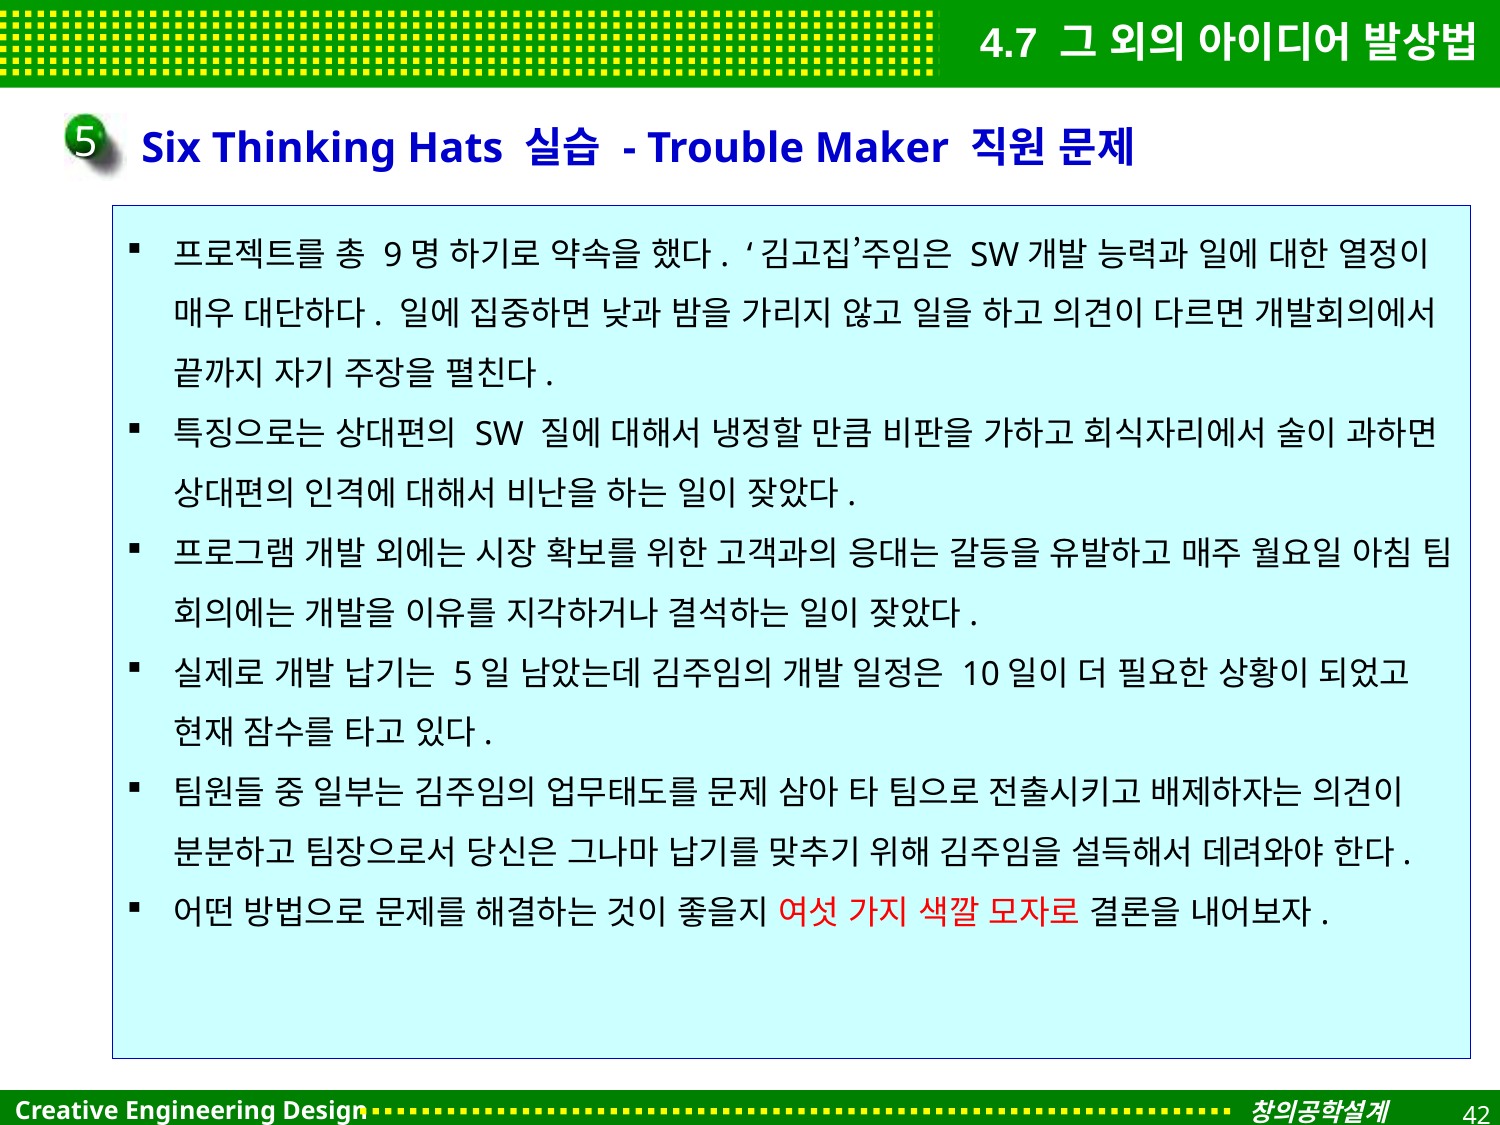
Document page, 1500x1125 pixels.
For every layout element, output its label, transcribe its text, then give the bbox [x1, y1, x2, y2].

text_box Six Thinking Hats 실습 - Trouble Maker 직원 문제 [129, 113, 1223, 179]
text_box 5 [58, 107, 123, 172]
picture [64, 113, 127, 181]
title 4.7 그 외의 아이디어 발상법 [76, 0, 1495, 81]
text_box 프로젝트를 총 9명 하기로 약속을 했다. ‘김고집’주임은 SW개발 능력과 일에 대한 열정이 매우 대단하다. 일에 집중하면 낮과 밤을 가리지 않고 일을 하고 의견이 다르면 개발회의에서 끝까지 자기 주장을 펼친다. 특징으로는 상대편의 SW 질에 대해서 냉정할 만큼 비판을 가하고 회식자리에서 술이 과하면 상대편의 인격에 대해서 비난을 하는 일이 잦았다. 프로그램 개발 외에는 시장 확보를 위한 고객과의 응대는 갈등을 유발하고 매주 월요일 아침 팀 회의에는 개발을 이유를 지각하거나 결석하는 일이 잦았다. 실제로 개발 납기는 5일 남았는데 김주임의 개발 일정은 10일이 더 필요한 상황이 되었고 현재 잠수를 타고 있다. 팀원들 중 일부는 김주임의 업무태도를 문제 삼아 타 팀으로 전출시키고 배제하자는 의견이 분분하고 팀장으로서 당신은 그나마 납기를 맞추기 위해 김주임을 설득해서 데려와야 한다. 어떤 방법으로 문제를 해결하는 것이 좋을지 여섯 가지 색깔 모자로 결론을 내어보자. [112, 205, 1471, 1059]
slide_number 42 [1168, 1081, 1500, 1125]
